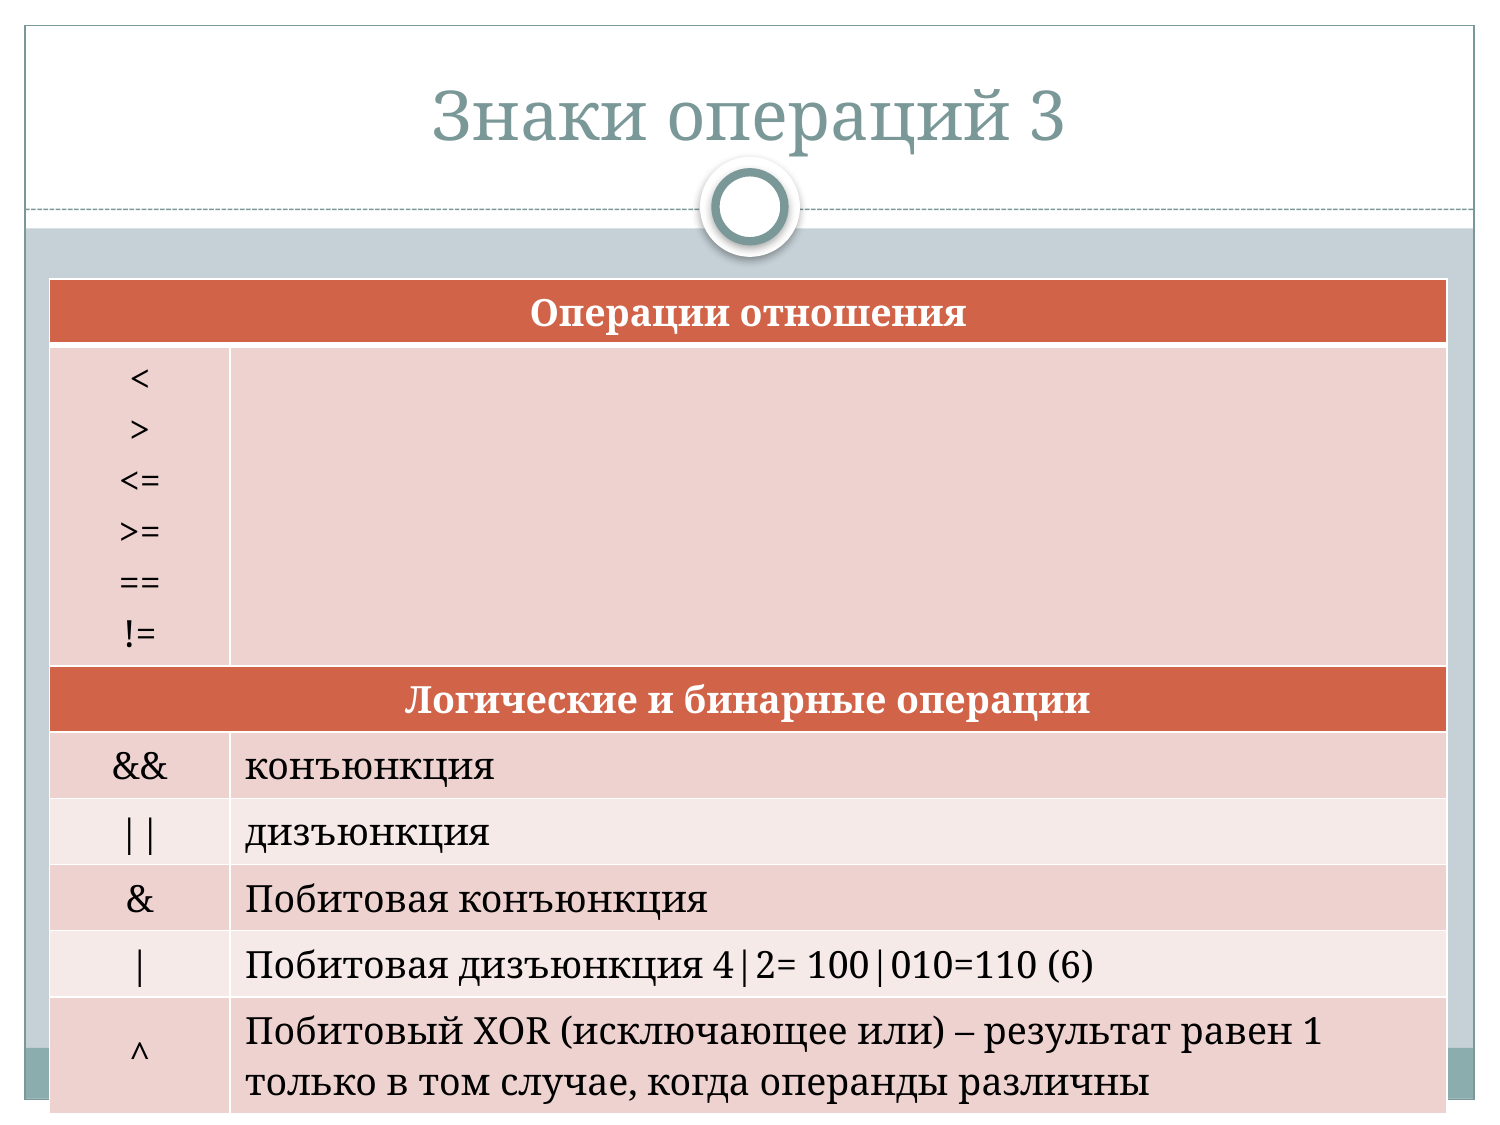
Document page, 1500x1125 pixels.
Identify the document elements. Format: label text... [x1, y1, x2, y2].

table_cell Побитовая конъюнкция [231, 865, 1446, 930]
table_cell конъюнкция [231, 733, 1446, 798]
table_cell & [50, 865, 229, 930]
table_cell дизъюнкция [231, 799, 1446, 864]
table_cell || [50, 799, 229, 864]
table_cell Побитовая дизъюнкция 4|2= 100|010=110 (6) [231, 931, 1446, 996]
table_cell && [50, 733, 229, 798]
table_cell ^ [50, 998, 229, 1113]
table_cell | [50, 931, 229, 996]
title Знаки операций 3 [49, 37, 1450, 162]
table_header Операции отношения [50, 280, 1446, 342]
table_cell Побитовый XOR (исключающее или) – результат равен 1 только в том случае, когда операнды различны [231, 998, 1446, 1113]
table_cell Логические и бинарные операции [50, 667, 1446, 731]
table_cell < > <= >= == != [50, 348, 229, 665]
table_cell [231, 348, 1446, 665]
